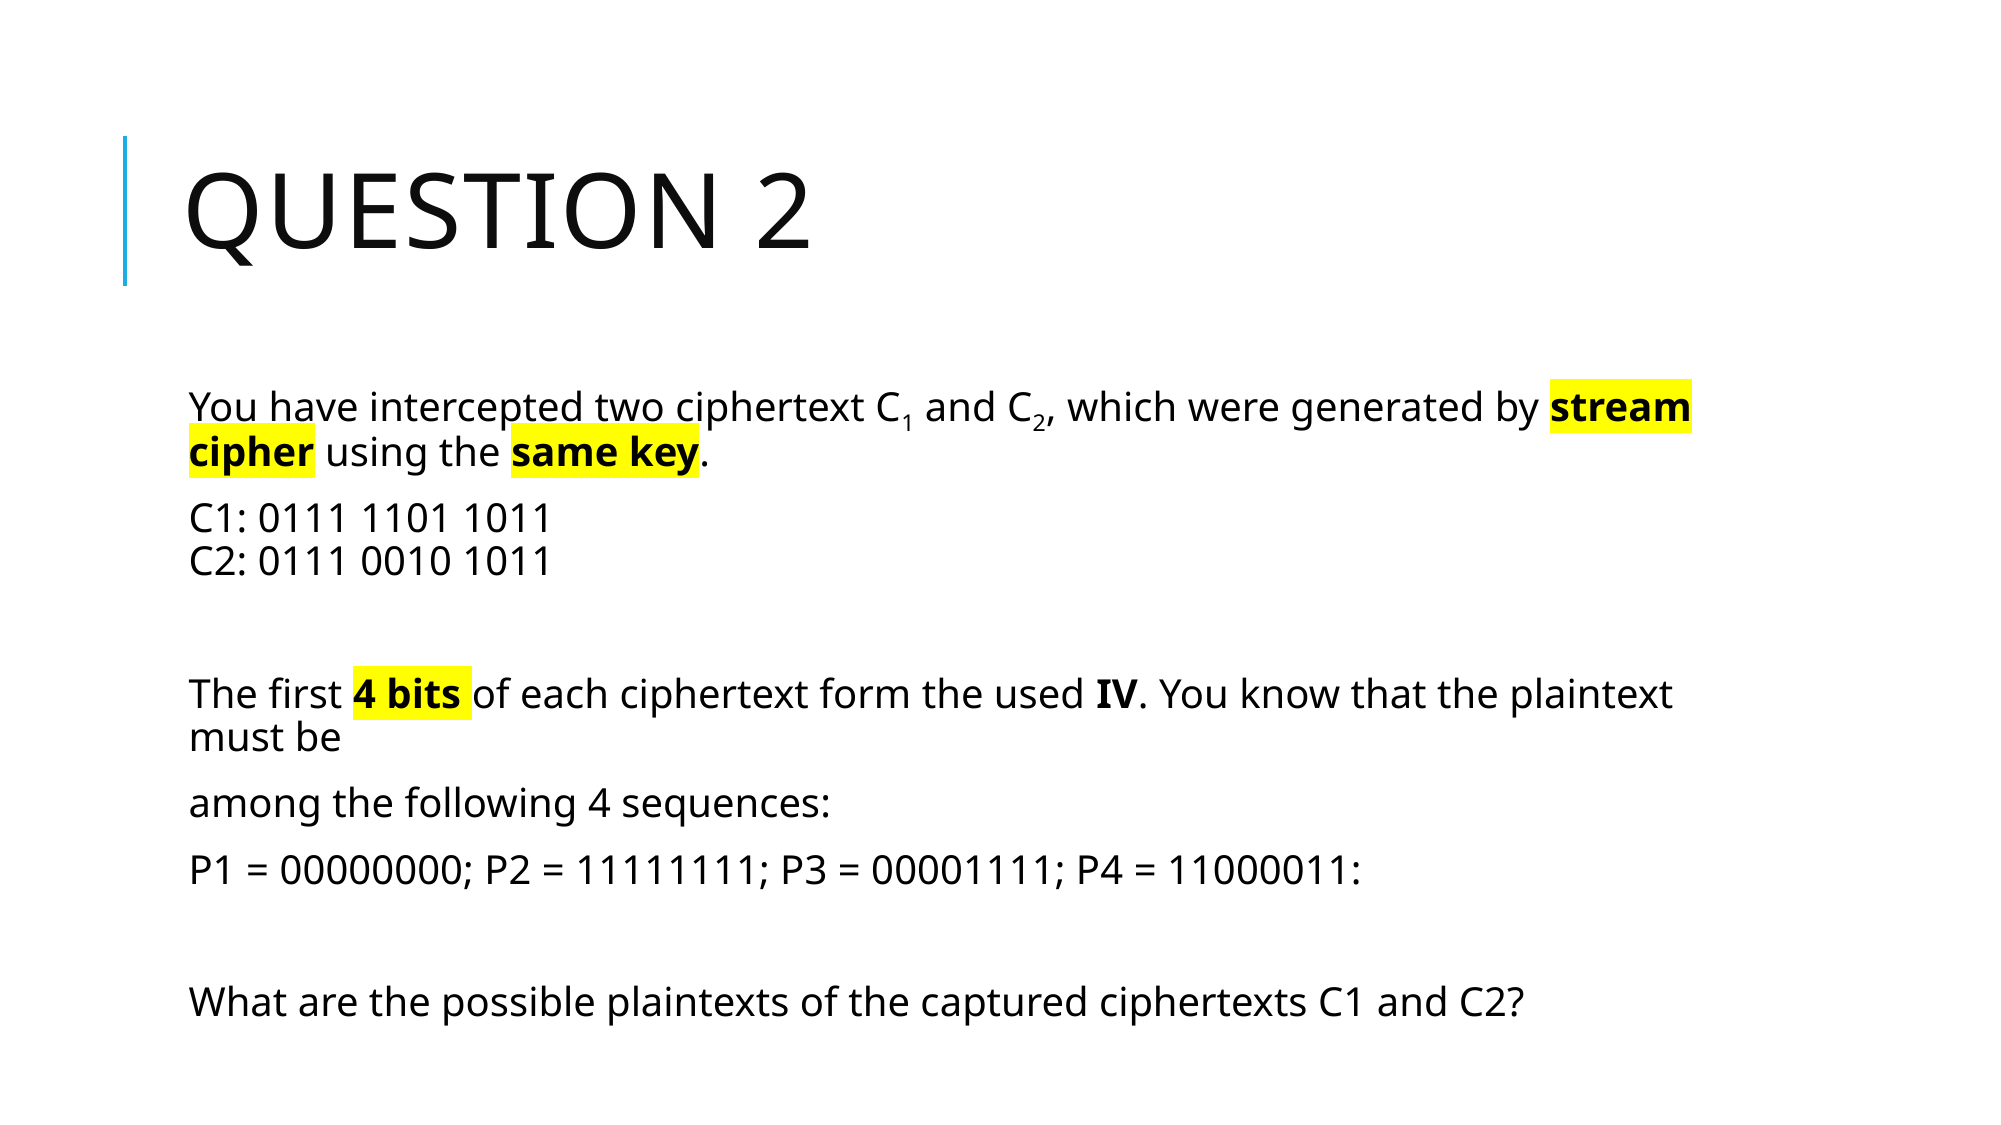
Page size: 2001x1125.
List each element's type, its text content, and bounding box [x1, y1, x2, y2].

title Question 2 [168, 96, 1763, 342]
list You have intercepted two ciphertext C1 and C2, which were generated by stream cipher using the same key. C1: 0111 1101 1011 C2: 0111 0010 1011 The first 4 bits of each ciphertext form the used IV. You know that the plaintext must be among the following 4 sequences: P1 = 00000000; P2 = 11111111; P3 = 00001111; P4 = 11000011: What are the possible plaintexts of the captured ciphertexts C1 and C2? [168, 375, 1763, 1035]
